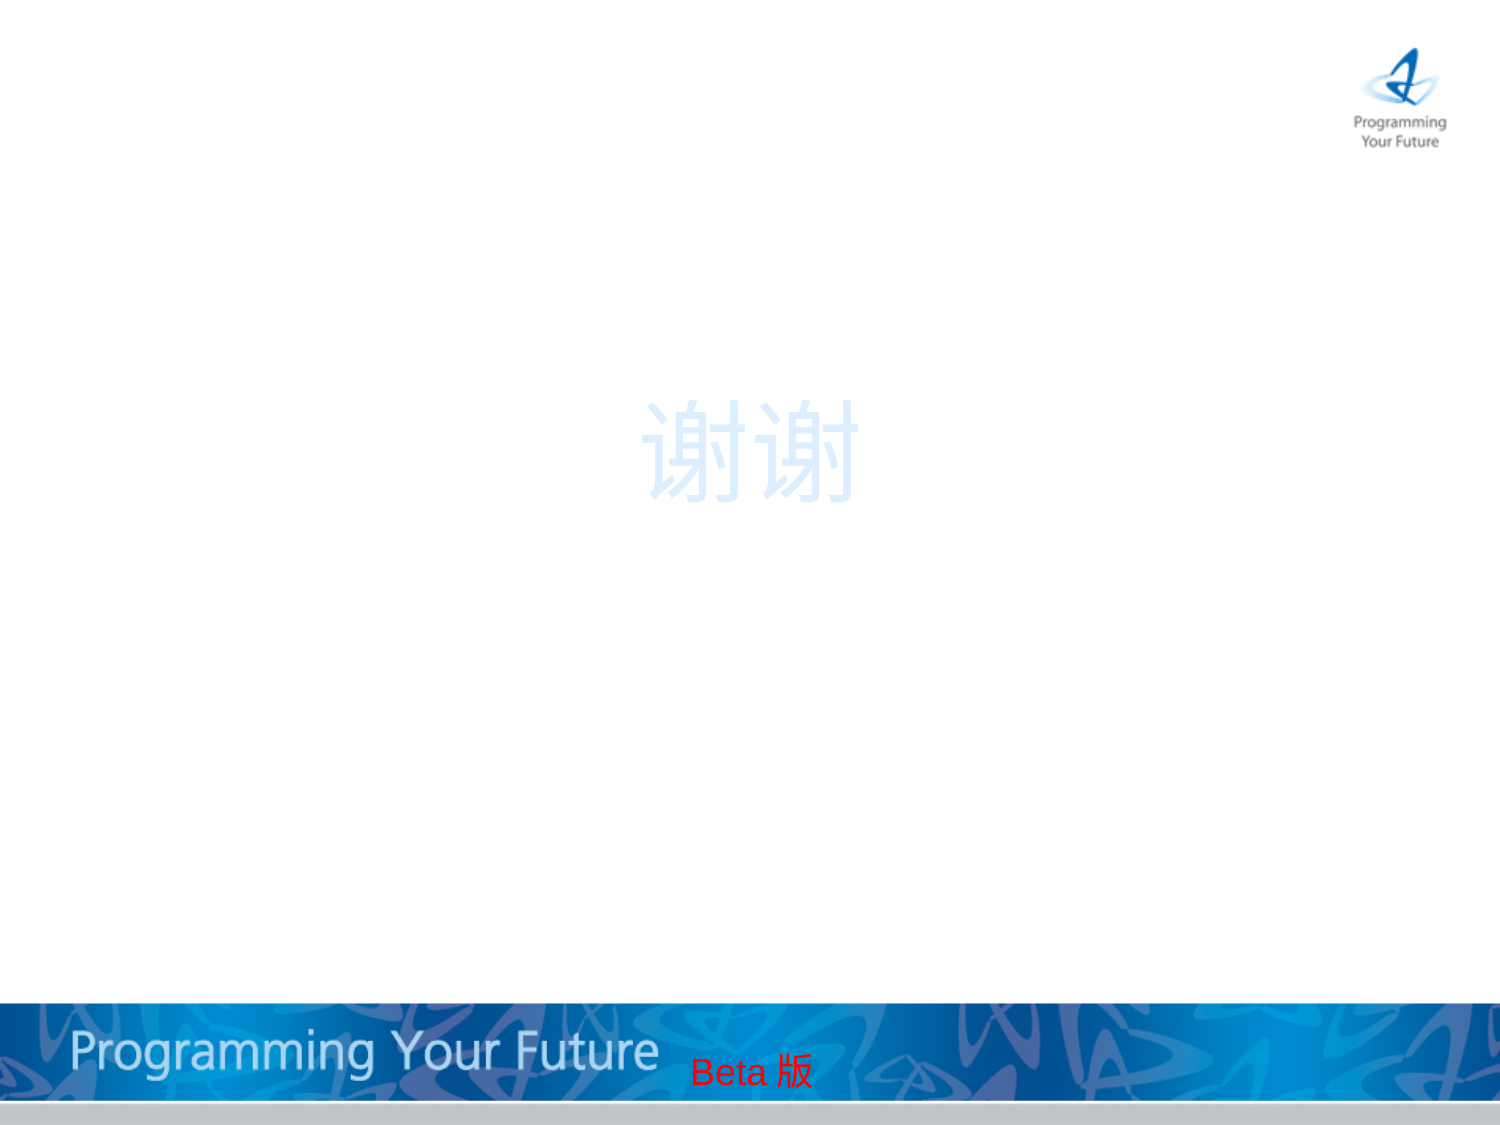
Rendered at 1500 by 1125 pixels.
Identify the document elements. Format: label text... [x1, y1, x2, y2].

text_box 谢谢 [210, 374, 1289, 525]
picture [1340, 42, 1461, 157]
picture [0, 997, 1500, 1125]
